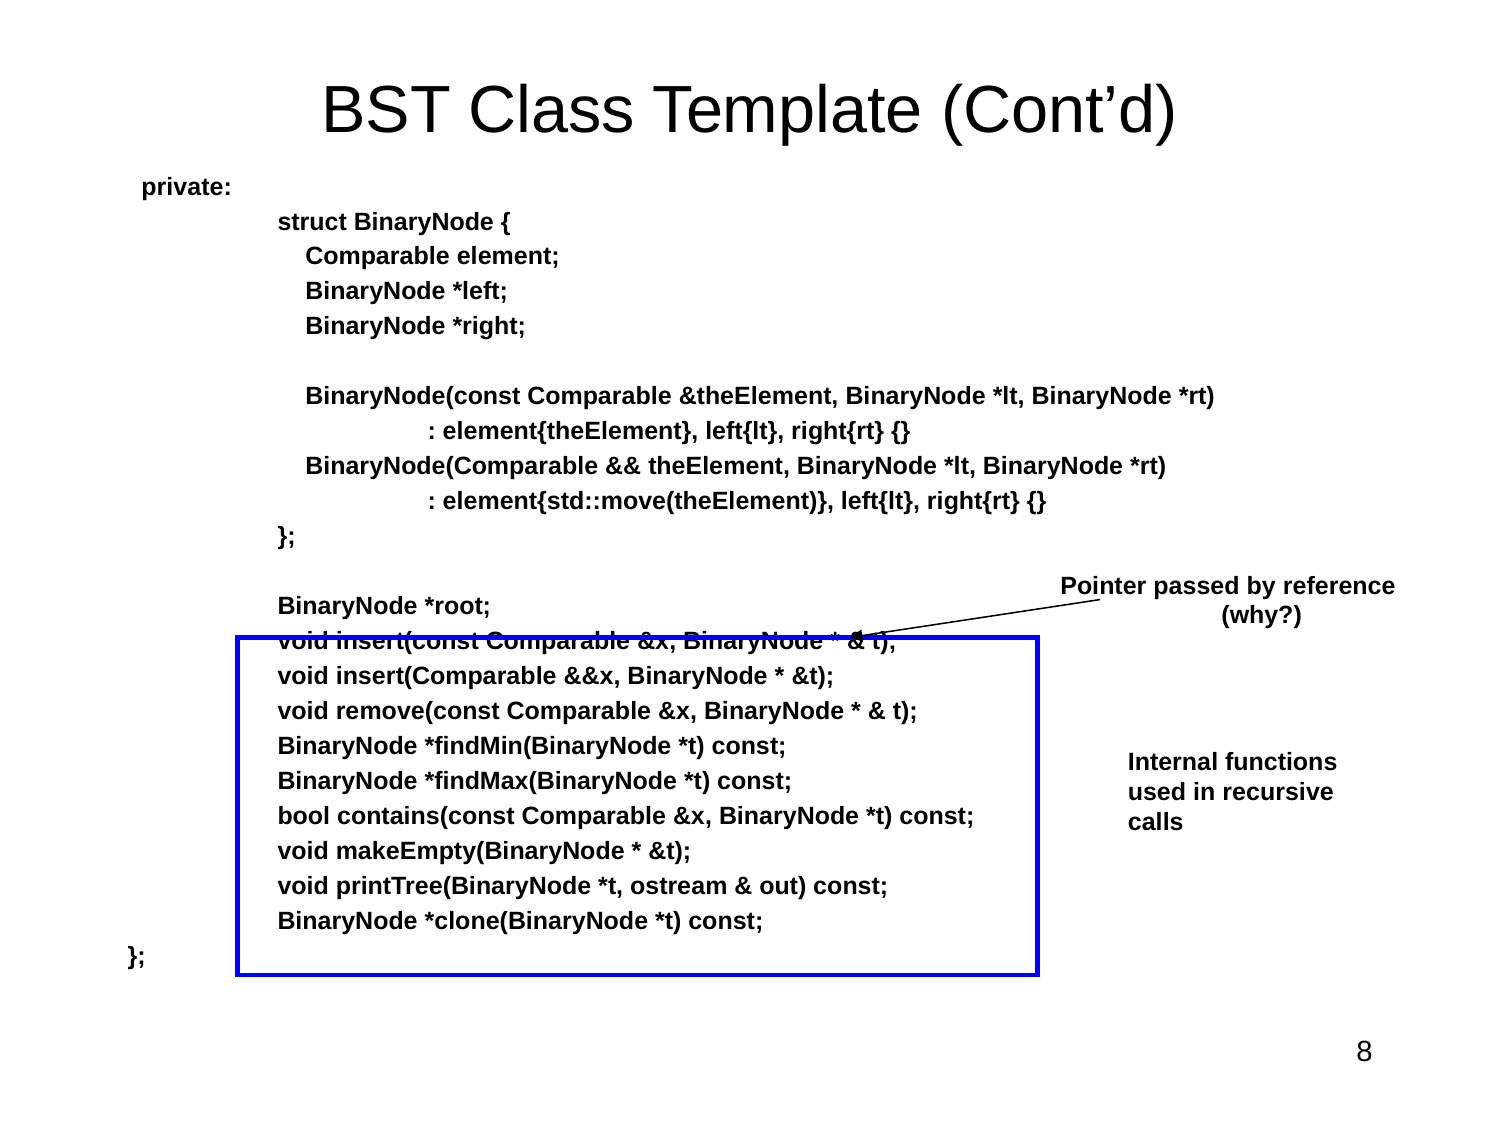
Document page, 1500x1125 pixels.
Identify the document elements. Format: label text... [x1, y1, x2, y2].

title BST Class Template (Cont’d) [112, 62, 1388, 150]
list private: struct BinaryNode { Comparable element; BinaryNode *left; BinaryNode *right; BinaryNode(const Comparable &theElement, BinaryNode *lt, BinaryNode *rt) : element{theElement}, left{lt}, right{rt} {} BinaryNode(Comparable && theElement, BinaryNode *lt, BinaryNode *rt) : element{std::move(theElement)}, left{lt}, right{rt} {} }; BinaryNode *root; void insert(const Comparable &x, BinaryNode * & t); void insert(Comparable &&x, BinaryNode * &t); void remove(const Comparable &x, BinaryNode * & t); BinaryNode *findMin(BinaryNode *t) const; BinaryNode *findMax(BinaryNode *t) const; bool contains(const Comparable &x, BinaryNode *t) const; void makeEmpty(BinaryNode * &t); void printTree(BinaryNode *t, ostream & out) const; BinaryNode *clone(BinaryNode *t) const; }; [112, 162, 1388, 1000]
text_box [849, 599, 1100, 642]
slide_number 8 [1074, 1024, 1388, 1101]
text_box Pointer passed by reference (why?) [1045, 561, 1412, 637]
text_box Internal functions used in recursive calls [1113, 738, 1357, 844]
text_box [237, 637, 1038, 975]
